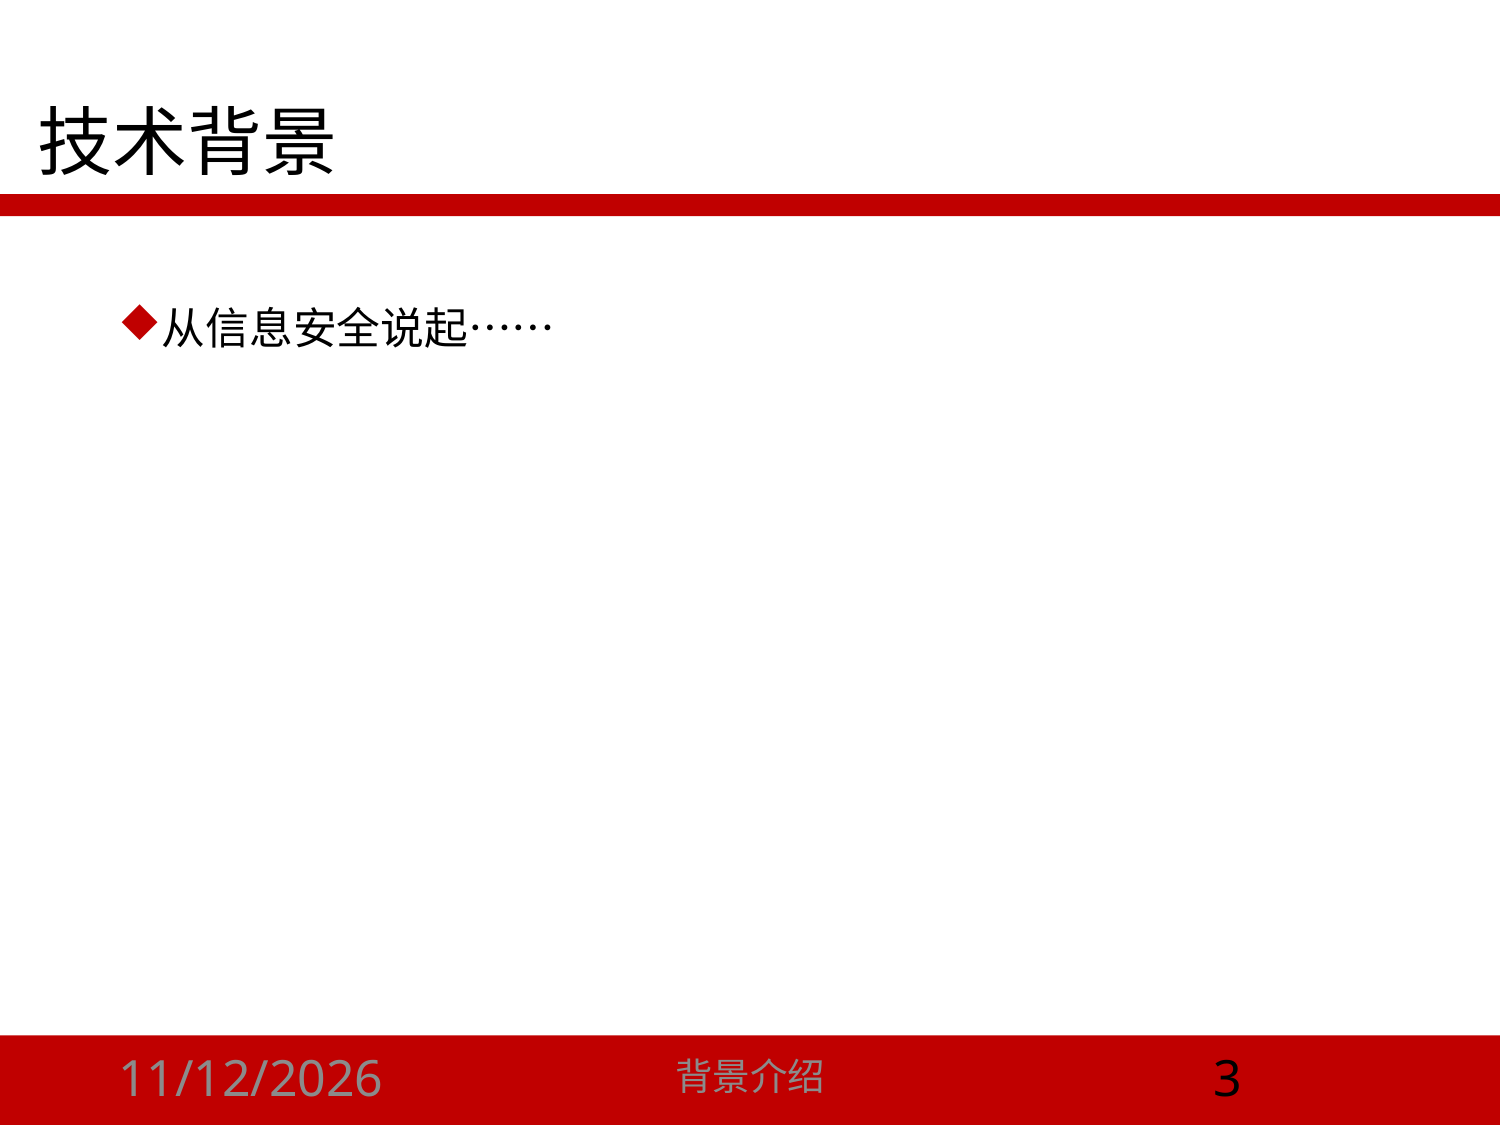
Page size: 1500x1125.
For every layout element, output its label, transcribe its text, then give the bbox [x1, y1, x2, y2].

title 技术背景 [22, 97, 1149, 194]
slide_number 3 [1059, 1050, 1397, 1111]
list 从信息安全说起…… [103, 299, 1397, 1014]
footer 背景介绍 [496, 1050, 1004, 1111]
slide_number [103, 1050, 441, 1111]
